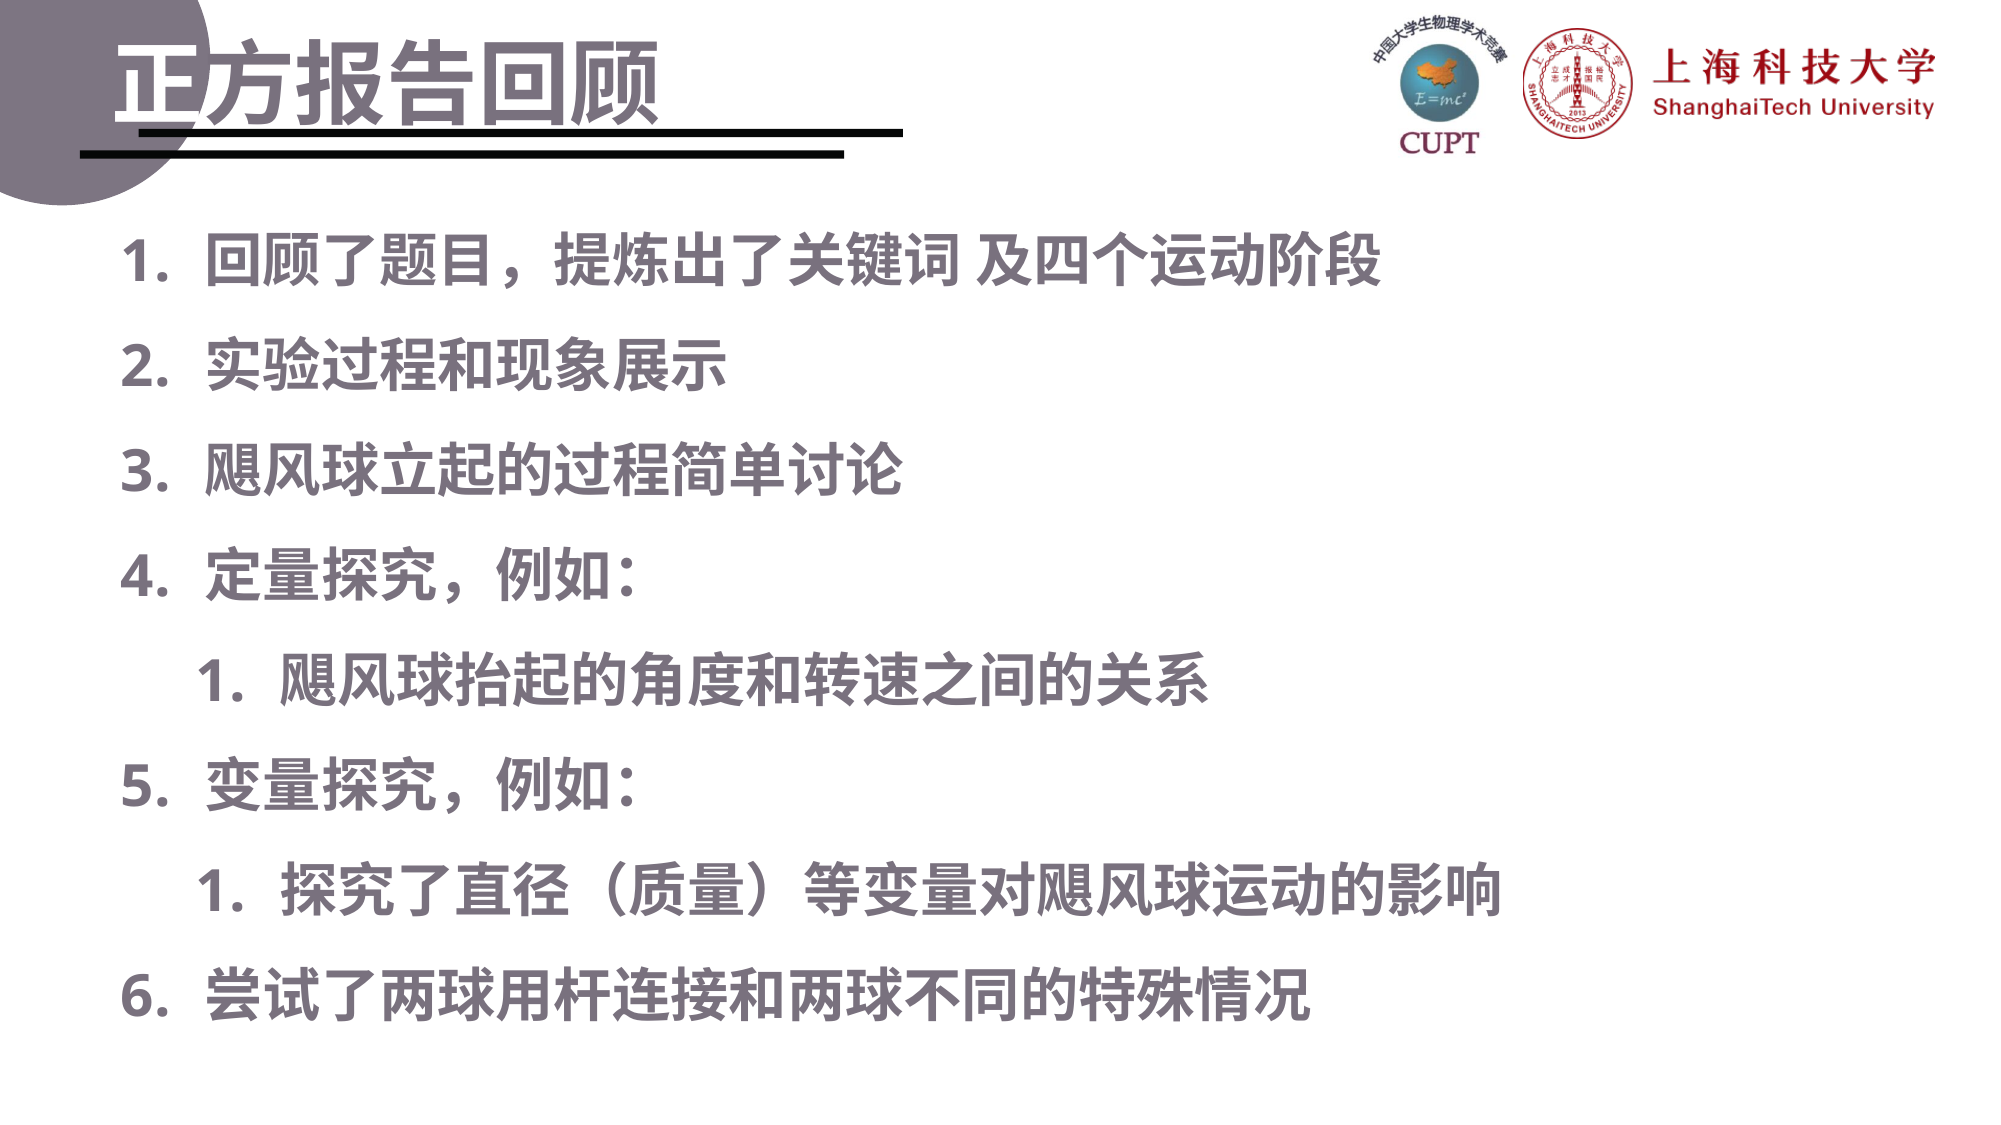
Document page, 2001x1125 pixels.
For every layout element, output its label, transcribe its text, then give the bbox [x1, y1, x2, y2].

picture [1359, 0, 1935, 174]
text_box [0, 0, 183, 206]
text_box [79, 150, 845, 159]
text_box 回顾了题目，提炼出了关键词 及四个运动阶段 实验过程和现象展示 飓风球立起的过程简单讨论 定量探究，例如： 飓风球抬起的角度和转速之间的关系 变量探究，例如： 探究了直径（质量）等变量对飓风球运动的影响 尝试了两球用杆连接和两球不同的特殊情况 [105, 180, 1895, 1035]
text_box [677, 128, 903, 138]
text_box 正方报告回顾 [96, 0, 677, 144]
